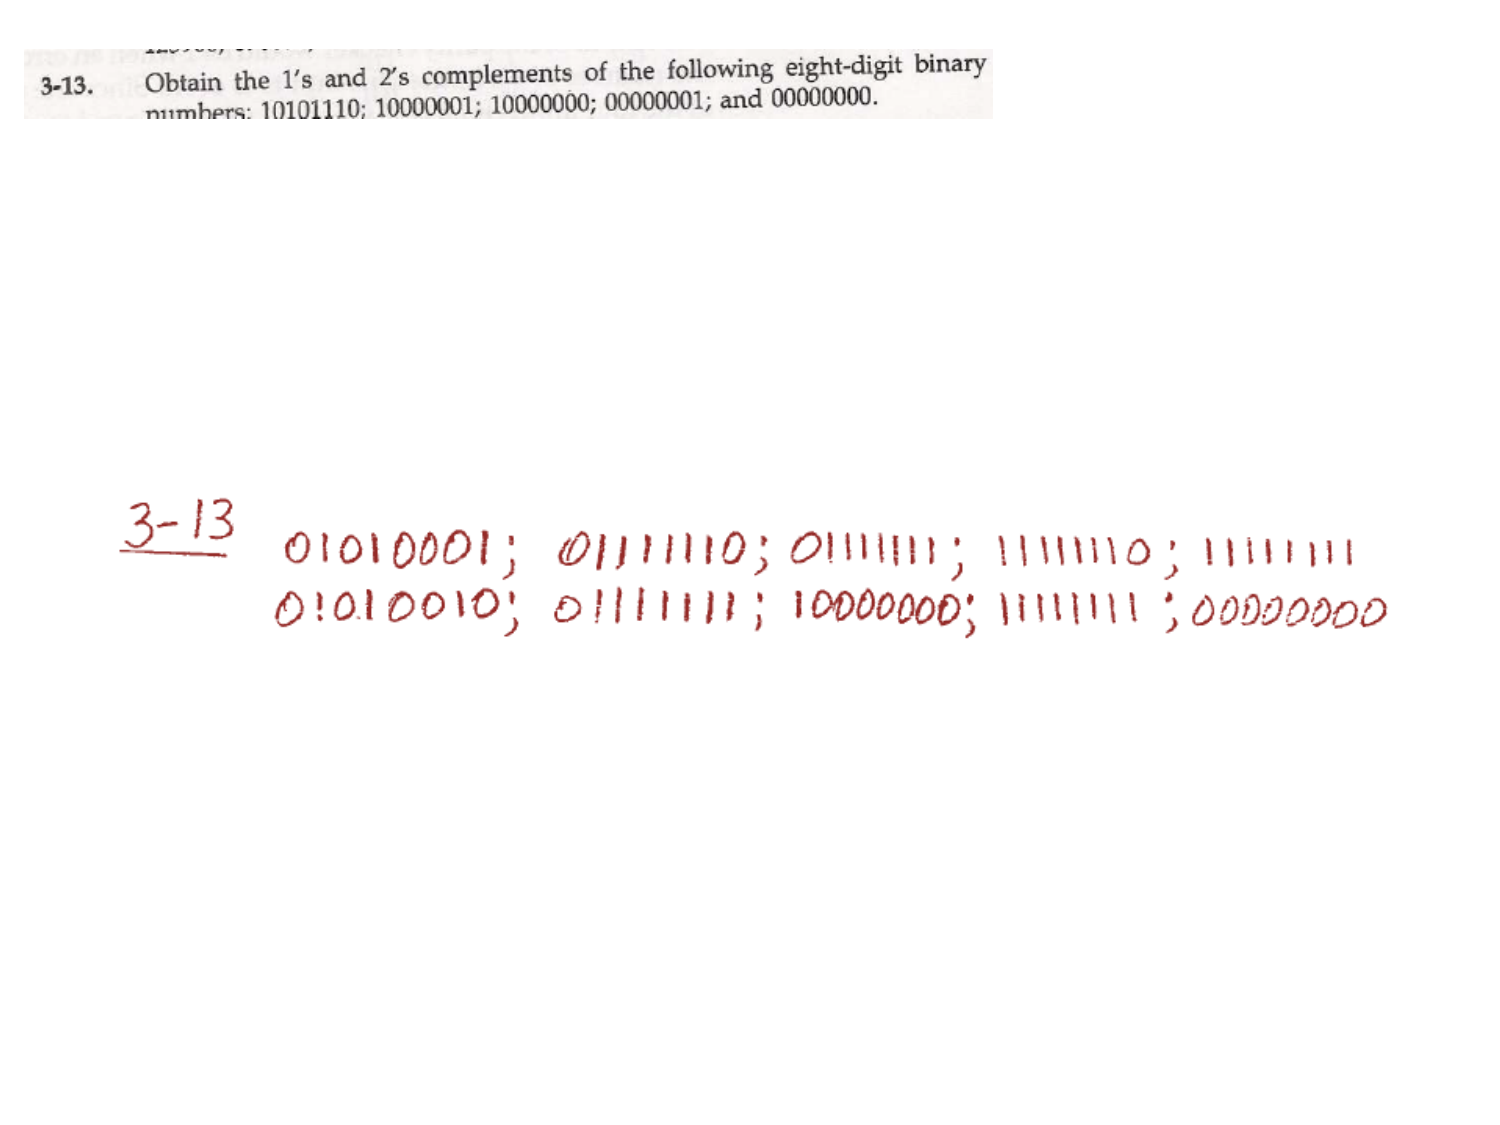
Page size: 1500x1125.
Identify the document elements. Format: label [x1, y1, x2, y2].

picture [24, 49, 993, 119]
picture [87, 481, 1413, 644]
